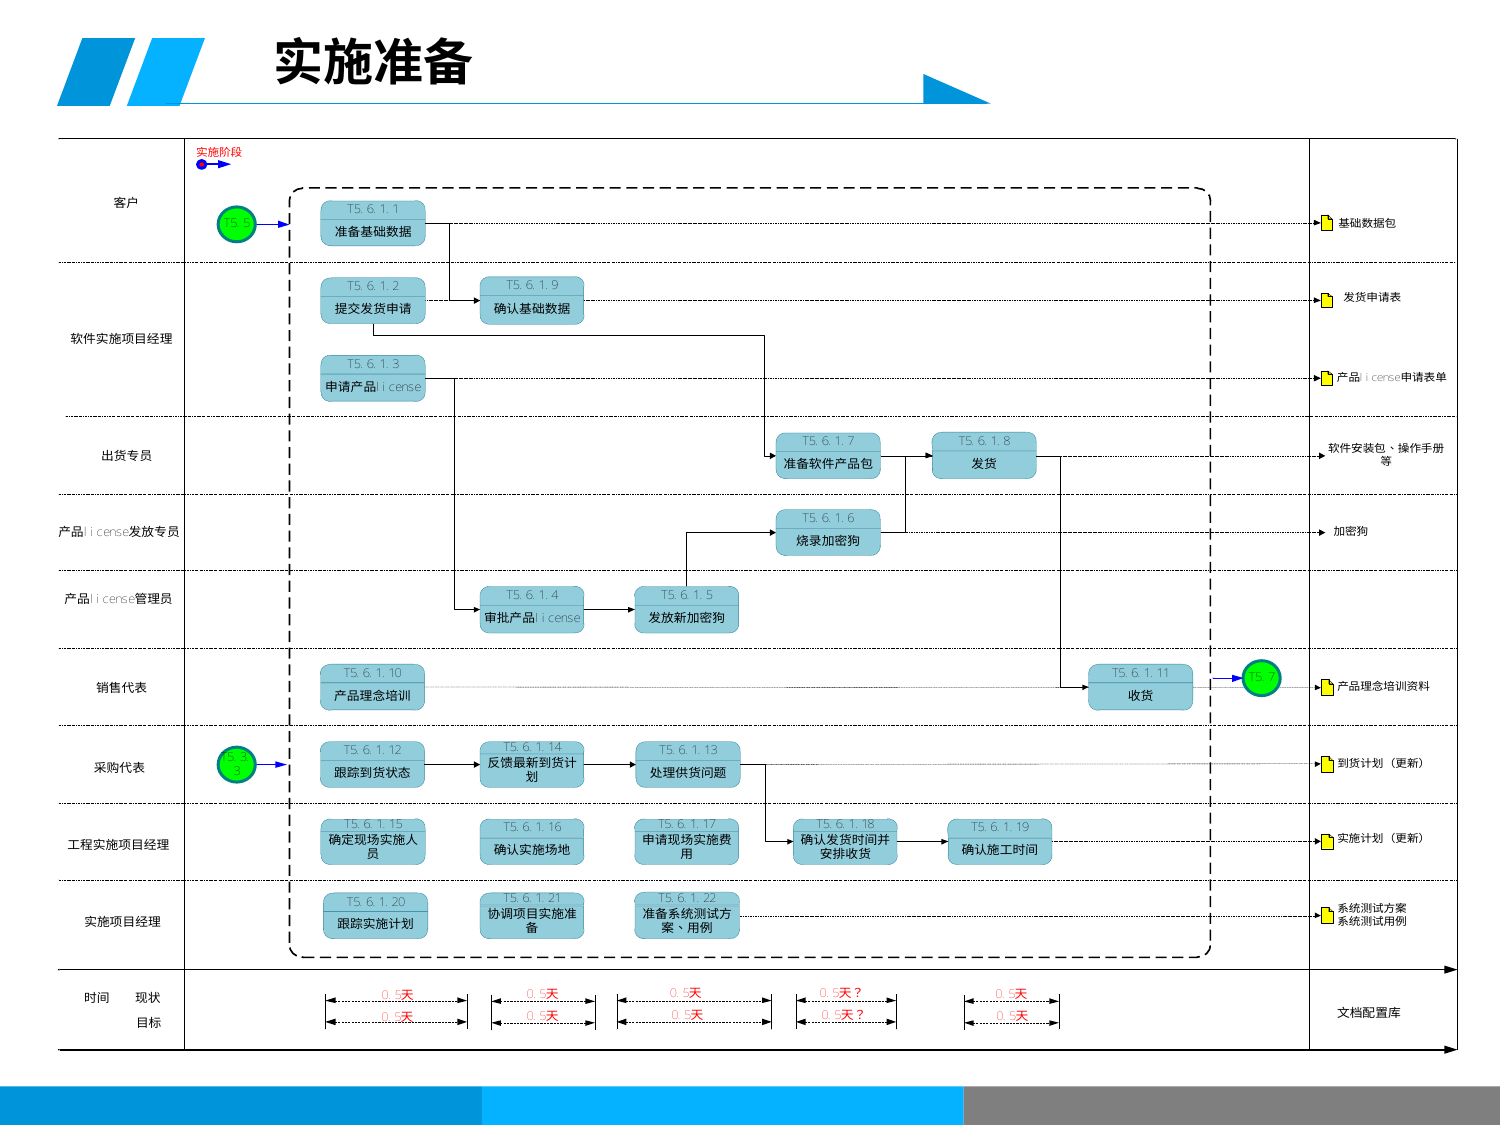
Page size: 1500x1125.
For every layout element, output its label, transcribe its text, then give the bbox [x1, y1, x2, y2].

text_box [57, 38, 136, 106]
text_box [165, 73, 992, 104]
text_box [56, 136, 1459, 1056]
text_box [0, 1086, 1500, 1125]
text_box [126, 38, 205, 106]
text_box 实施准备 [258, 23, 715, 72]
